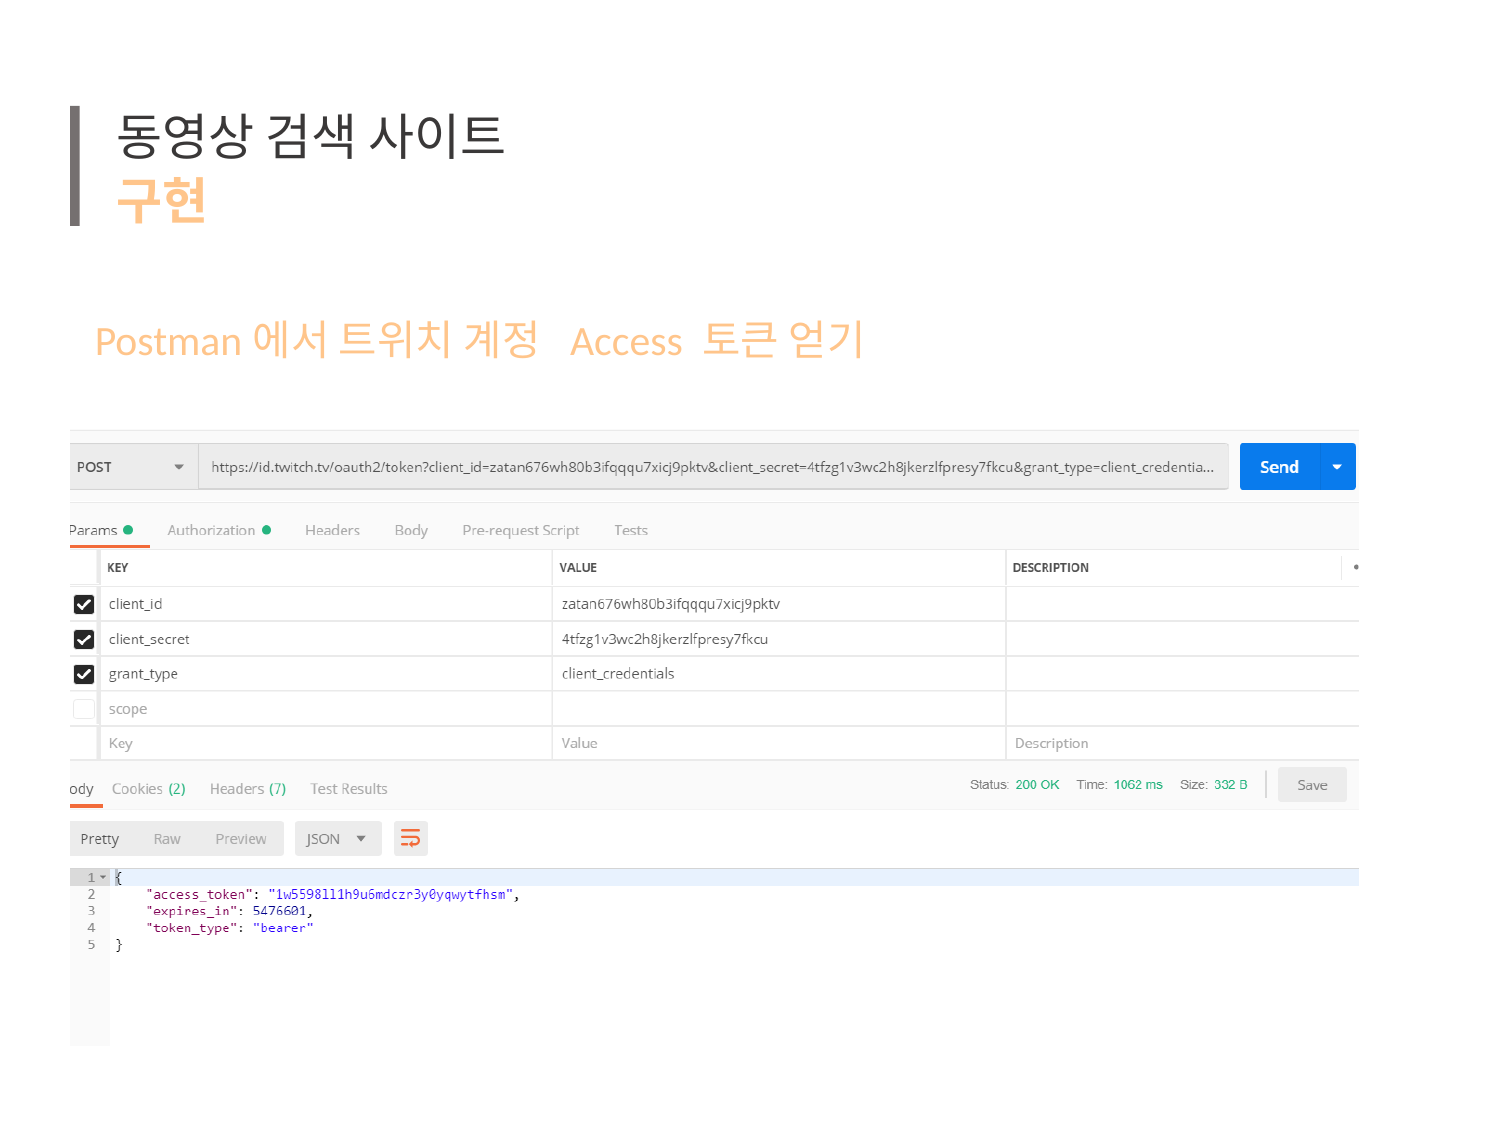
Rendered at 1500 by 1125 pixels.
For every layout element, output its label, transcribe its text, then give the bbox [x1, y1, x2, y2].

picture [70, 429, 1359, 1046]
text_box [70, 105, 80, 226]
text_box 구현 [101, 161, 258, 238]
text_box Postman에서 트위치 계정 Access 토큰 얻기 [79, 306, 1436, 372]
text_box 동영상 검색 사이트 [101, 79, 593, 200]
